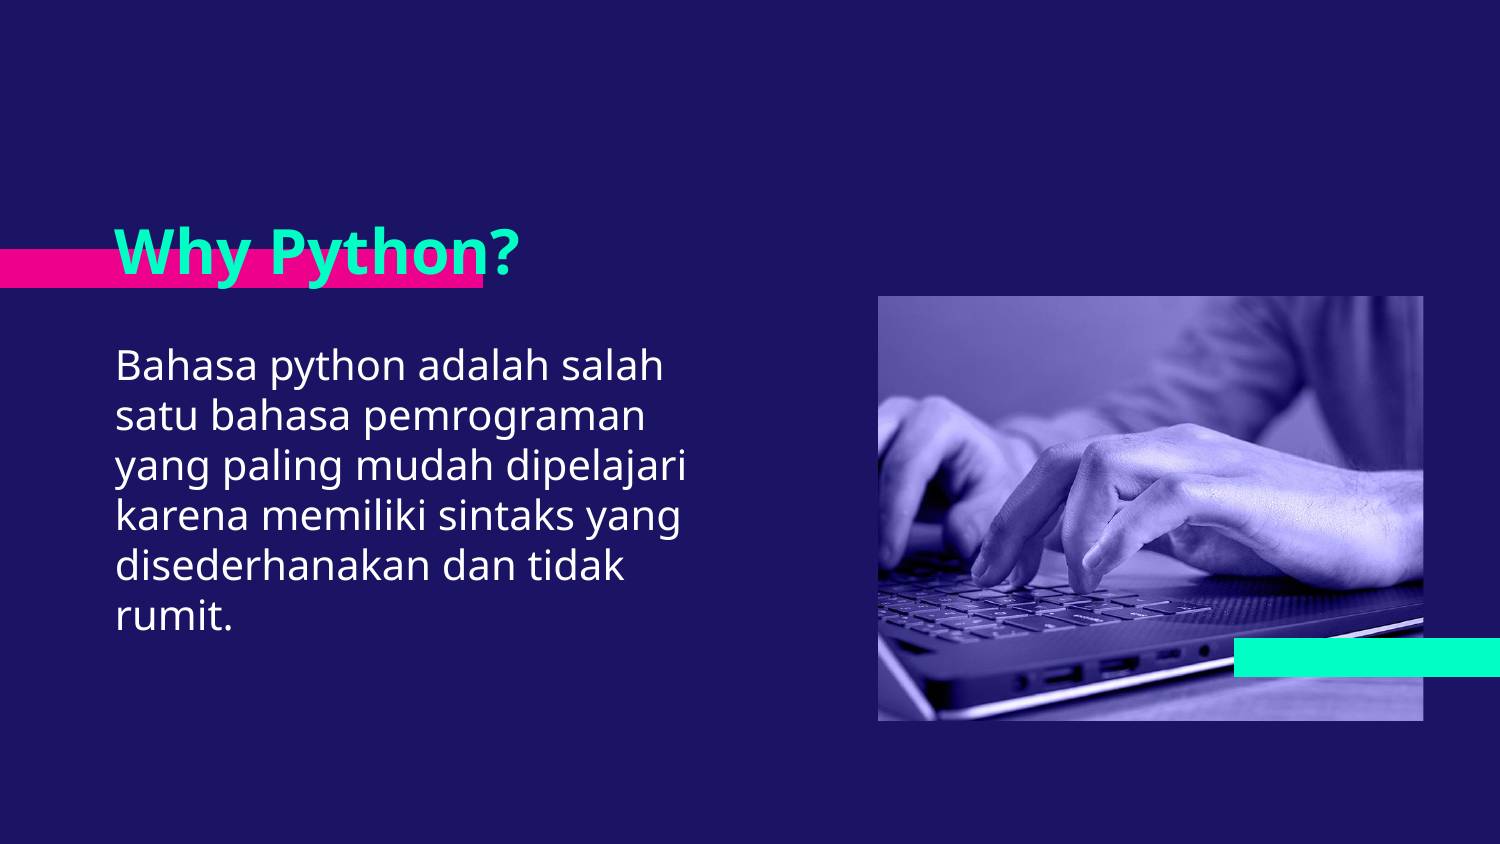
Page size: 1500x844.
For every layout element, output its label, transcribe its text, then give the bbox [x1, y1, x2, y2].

picture [877, 296, 1424, 721]
title Why Python? [99, 196, 685, 307]
text_box [1427, 637, 1500, 678]
list Bahasa python adalah salah satu bahasa pemrograman yang paling mudah dipelajari karena memiliki sintaks yang disederhanakan dan tidak rumit. [99, 323, 705, 674]
